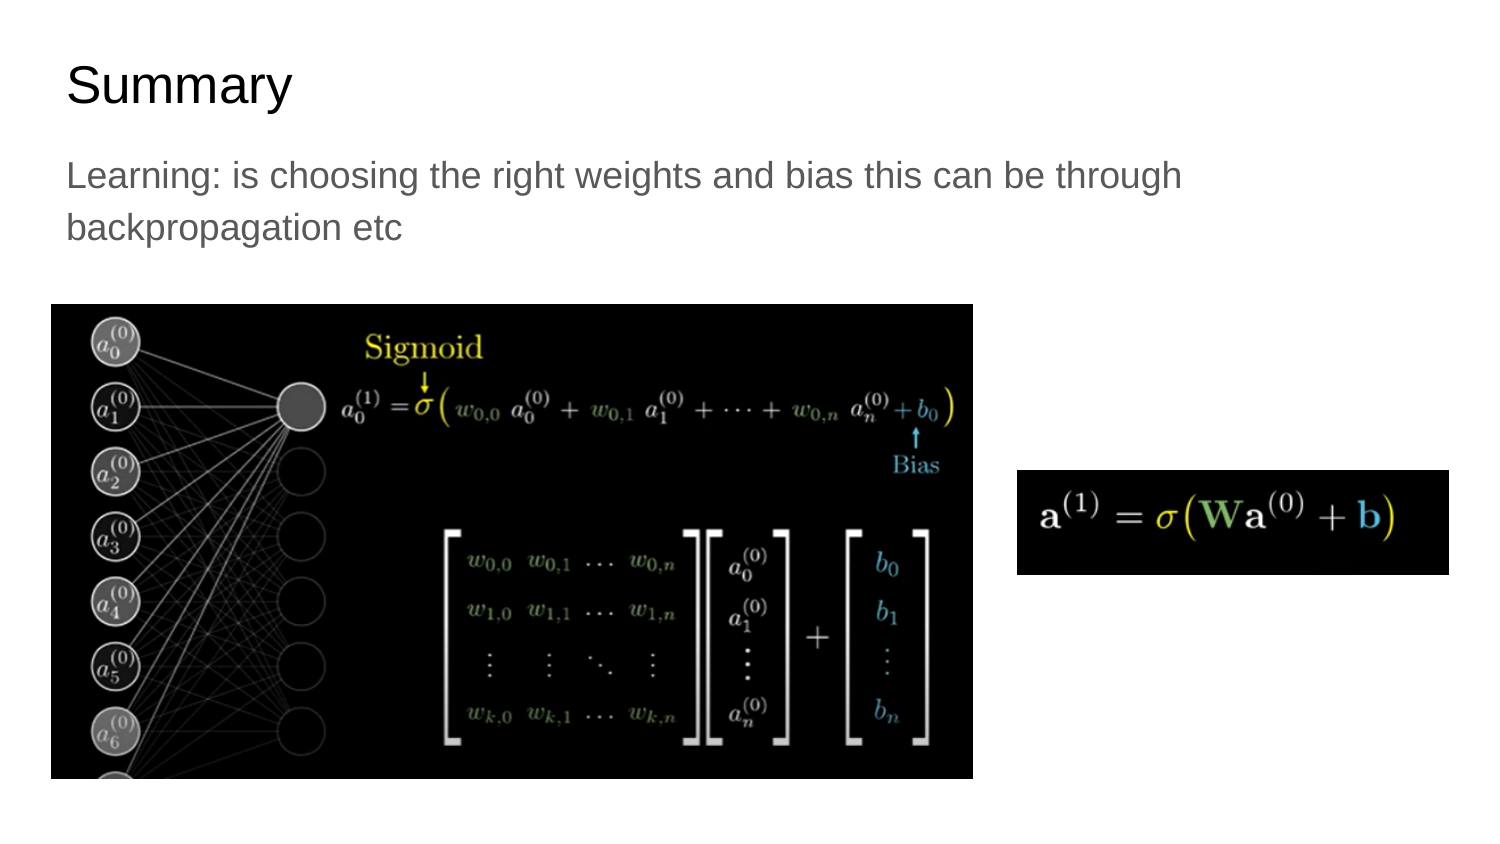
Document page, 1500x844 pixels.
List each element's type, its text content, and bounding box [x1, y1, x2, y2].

list Learning: is choosing the right weights and bias this can be through backpropagation etc [51, 129, 1449, 691]
picture [50, 304, 973, 780]
title Summary [51, 35, 1449, 129]
picture [1017, 470, 1450, 575]
